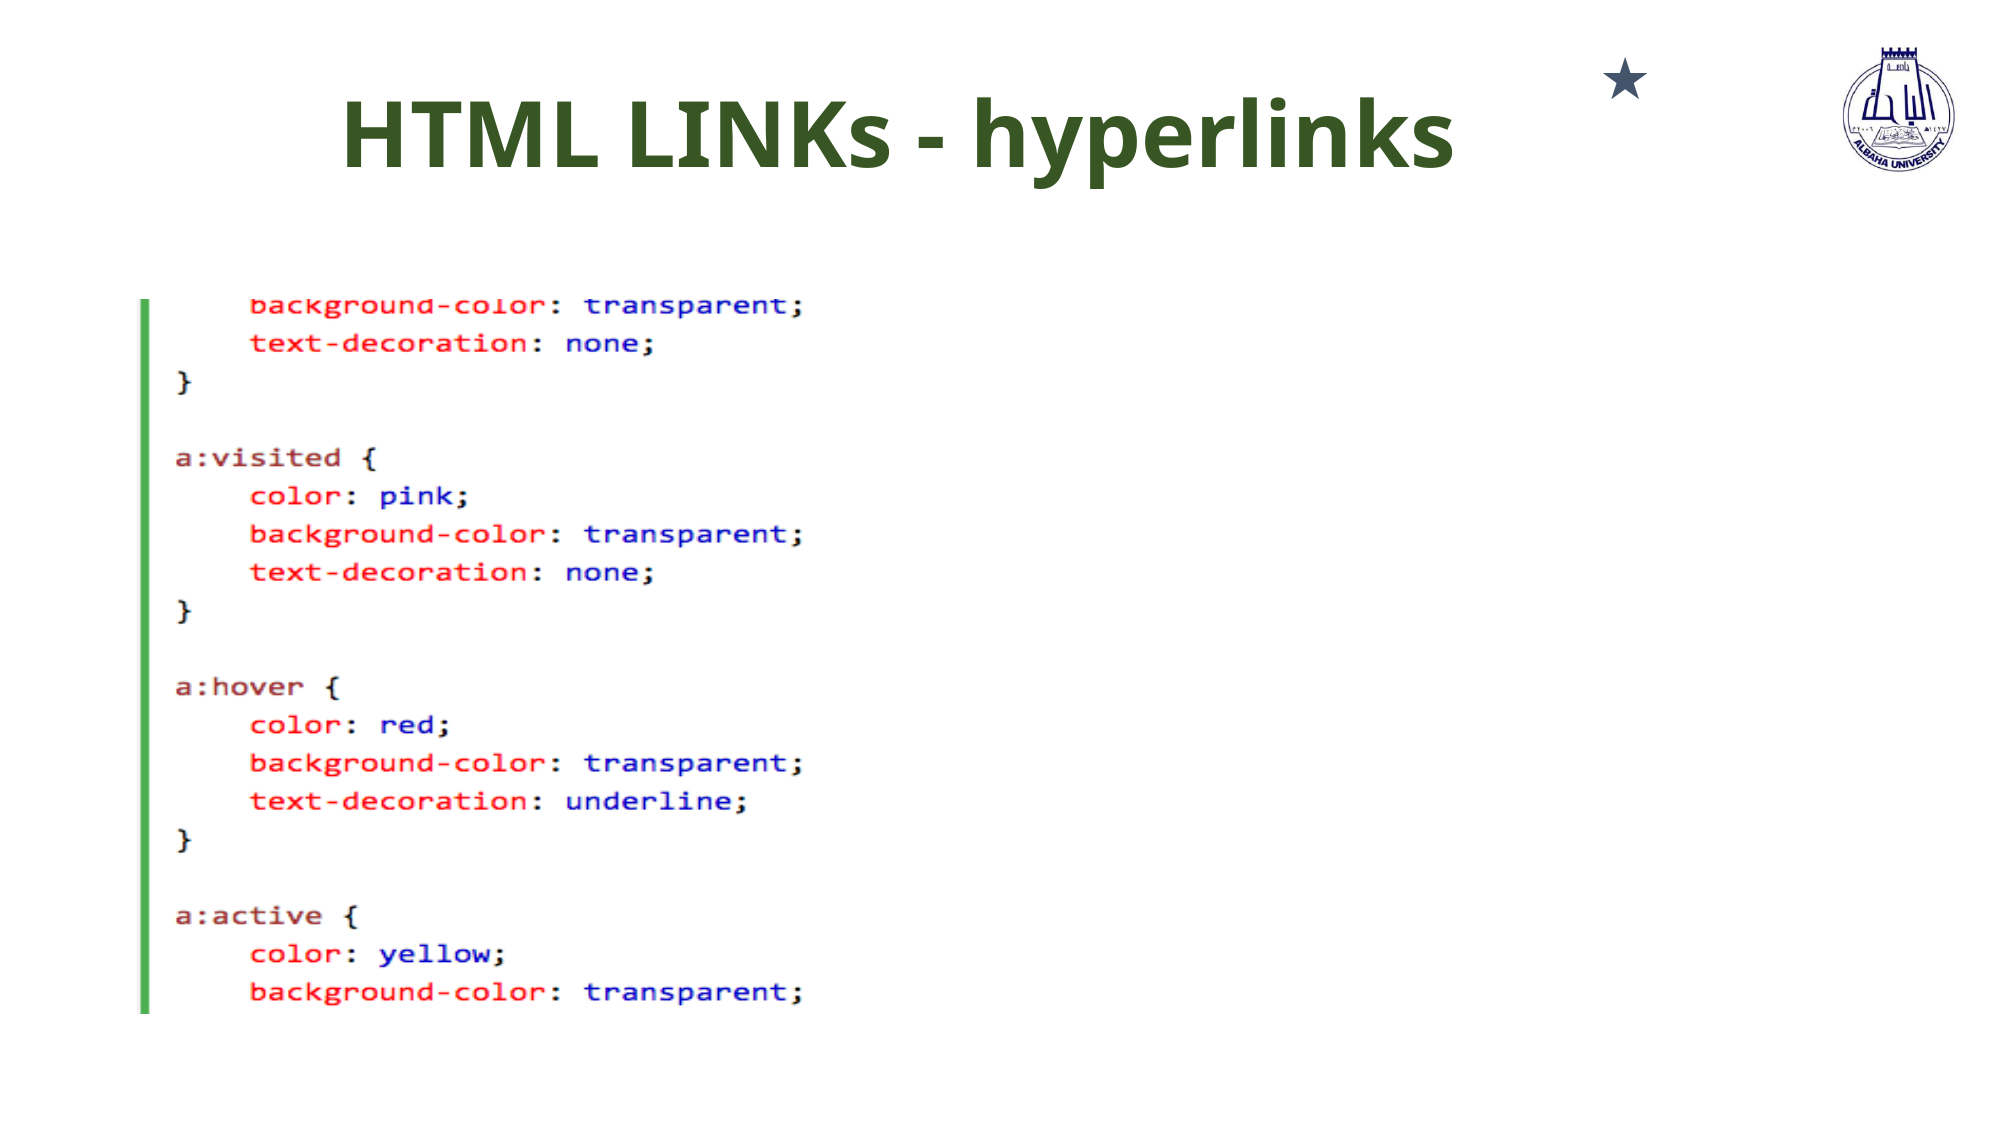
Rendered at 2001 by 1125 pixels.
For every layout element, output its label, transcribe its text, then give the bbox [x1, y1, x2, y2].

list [137, 299, 1863, 1014]
title HTML LINKs - hyperlinks [324, 25, 1575, 250]
text_box ★ [1584, 33, 1667, 119]
picture [1837, 45, 1960, 173]
